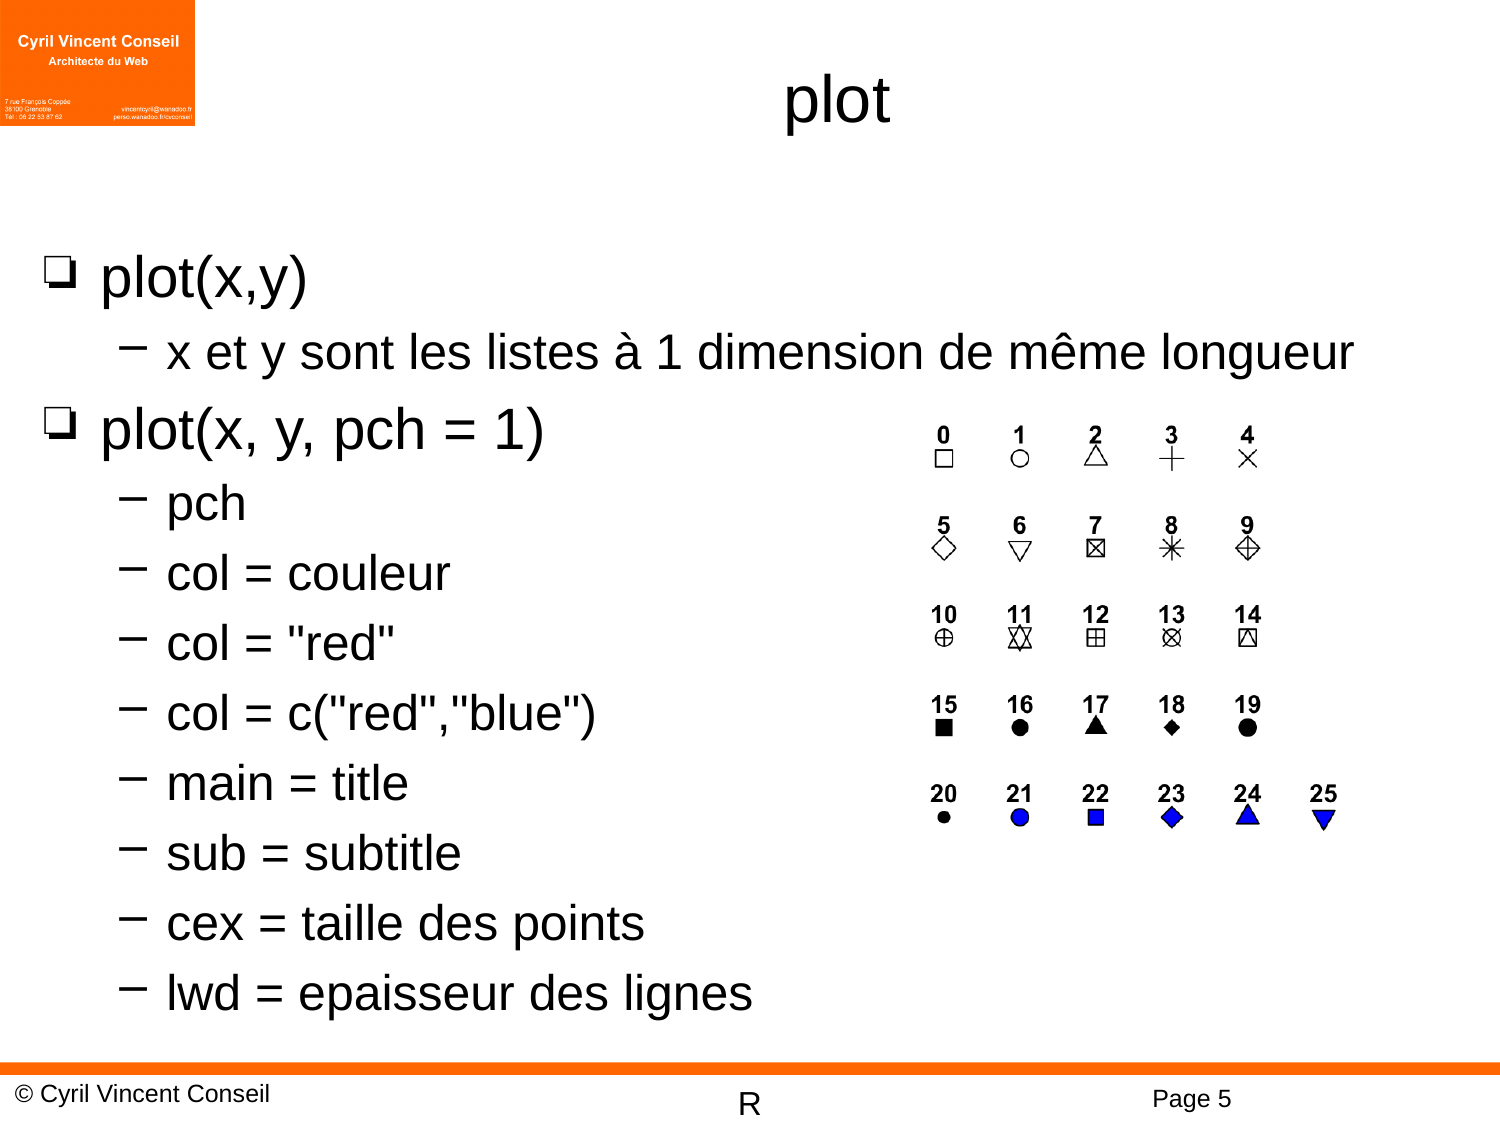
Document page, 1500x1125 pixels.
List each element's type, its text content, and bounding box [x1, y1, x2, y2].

list plot(x,y) x et y sont les listes à 1 dimension de même longueur plot(x, y, pch = 1) pch col = couleur col = "red" col = c("red","blue") main = title sub = subtitle cex = taille des points lwd = epaisseur des lignes [29, 231, 1468, 1059]
picture [926, 396, 1378, 848]
picture [0, 0, 195, 126]
title plot [194, 2, 1480, 190]
